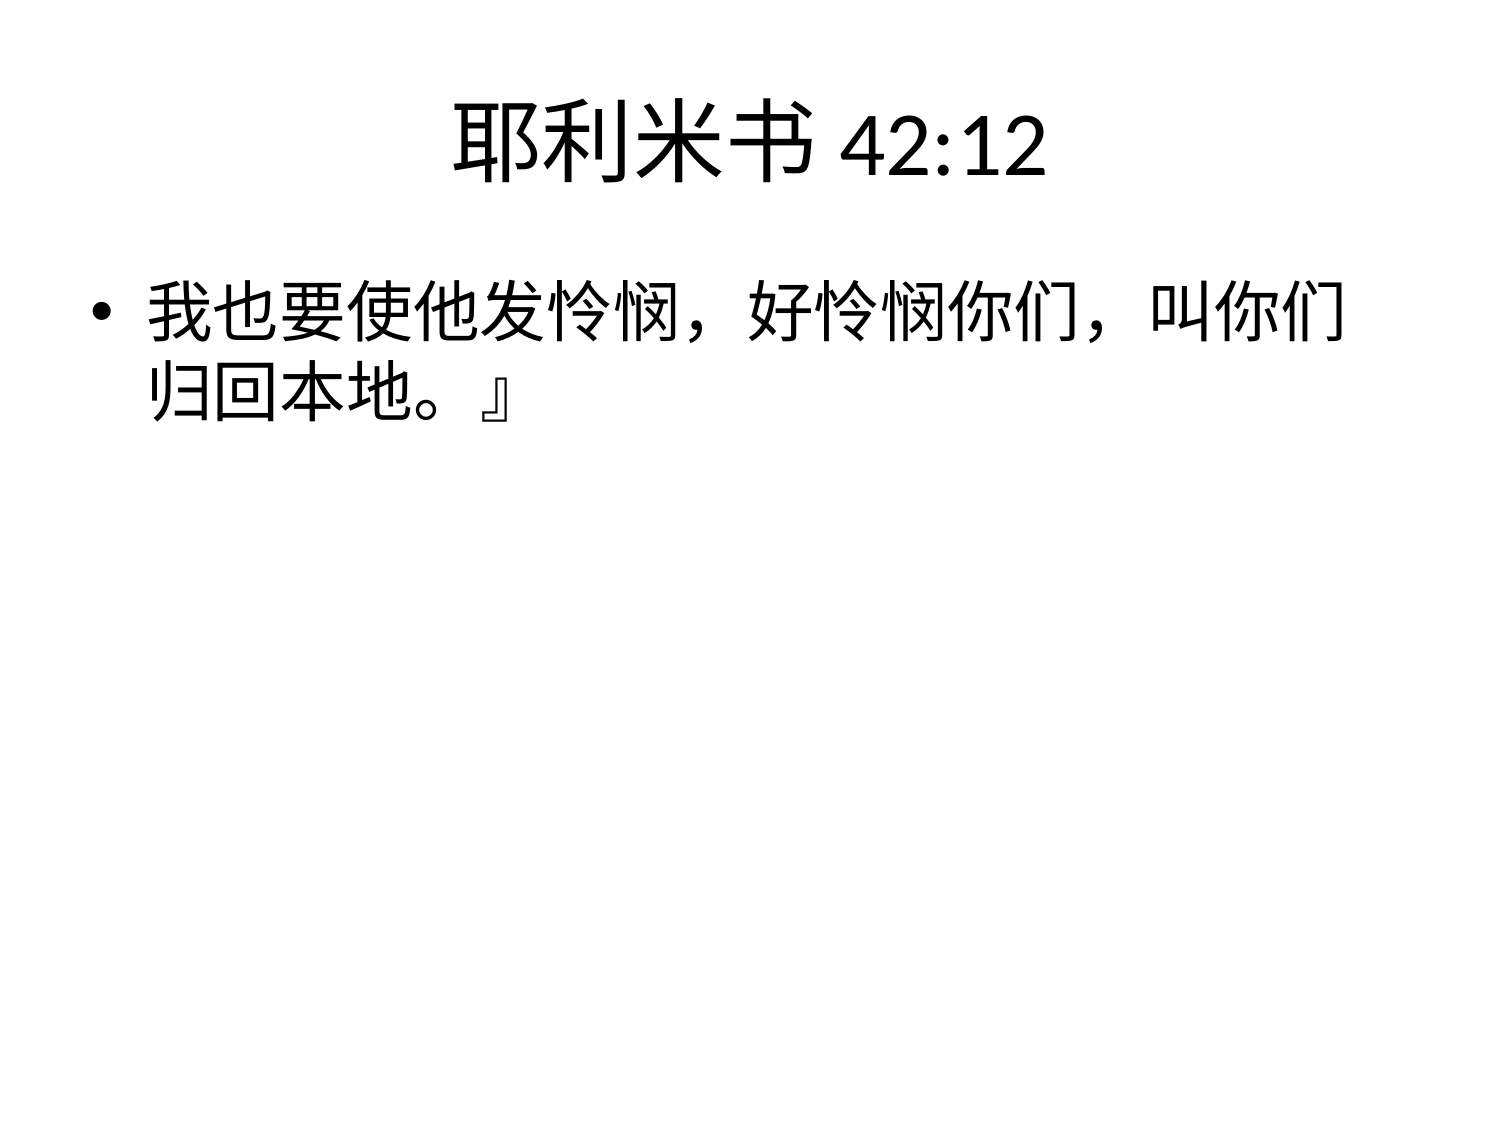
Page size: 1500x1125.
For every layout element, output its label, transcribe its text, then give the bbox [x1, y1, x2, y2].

title 耶利米书42:12 [75, 45, 1425, 233]
list 我也要使他发怜悯，好怜悯你们，叫你们归回本地。』 [75, 262, 1425, 1005]
